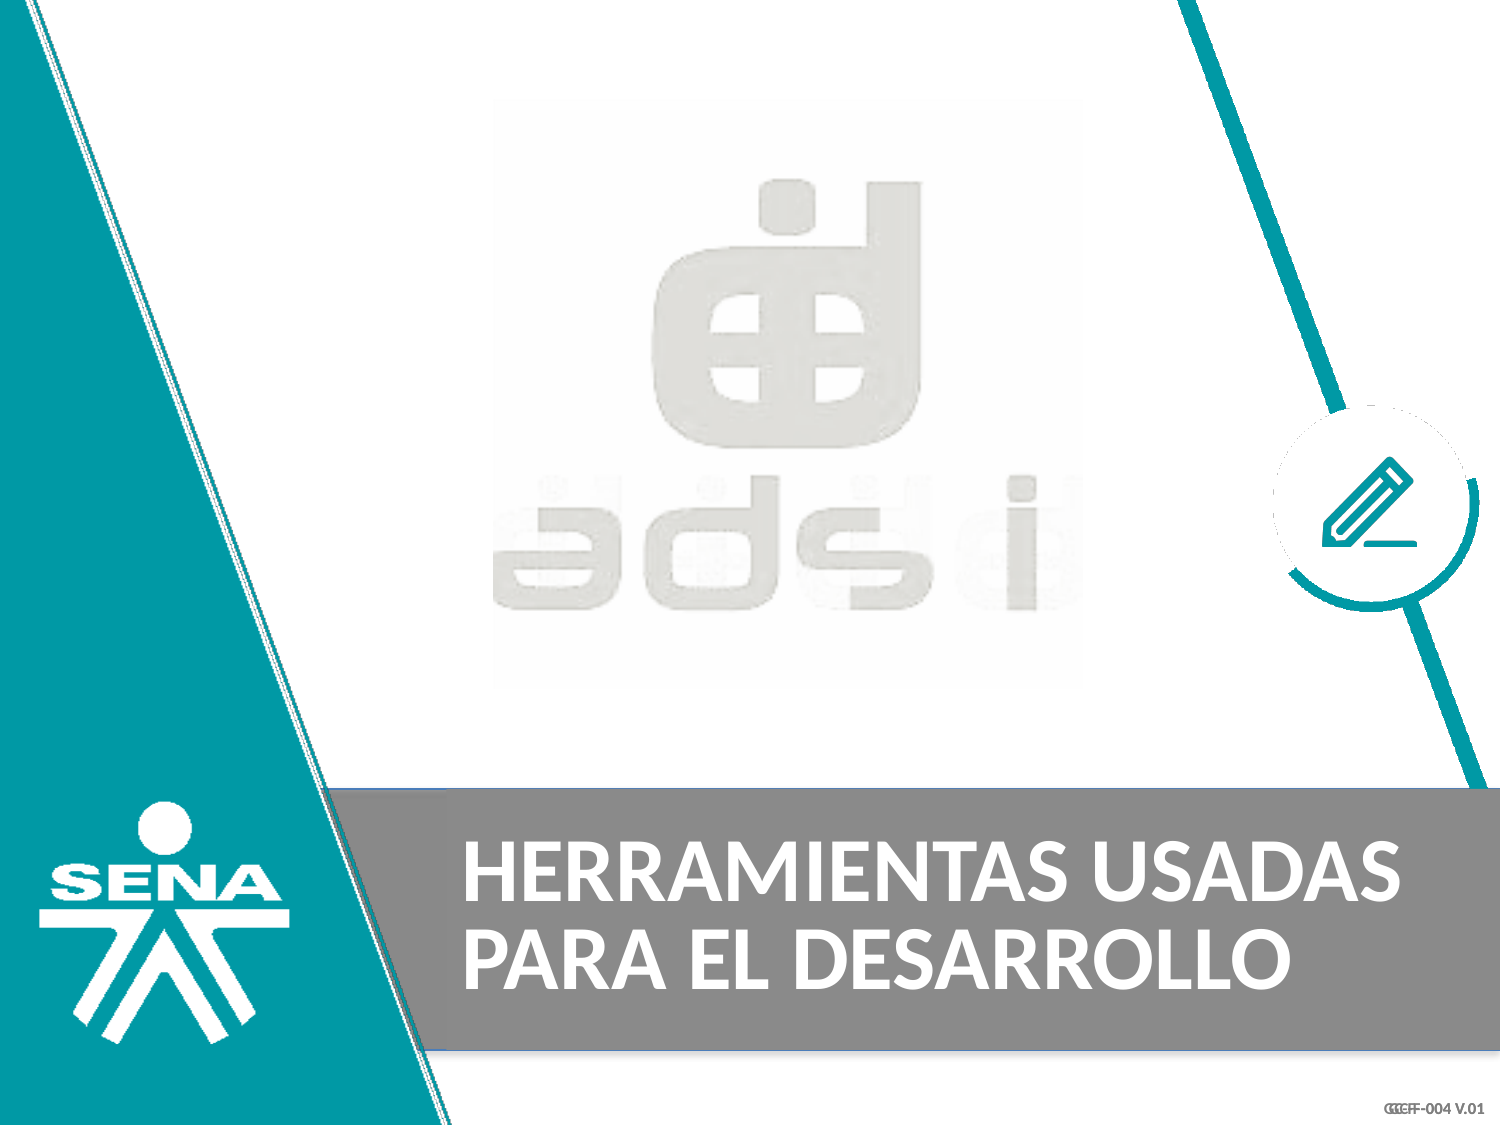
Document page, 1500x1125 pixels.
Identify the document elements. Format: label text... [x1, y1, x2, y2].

picture [492, 99, 1083, 690]
title HERRAMIENTAS USADAS PARA EL DESARROLLO [446, 788, 1500, 1050]
text_box [0, 0, 1500, 1125]
